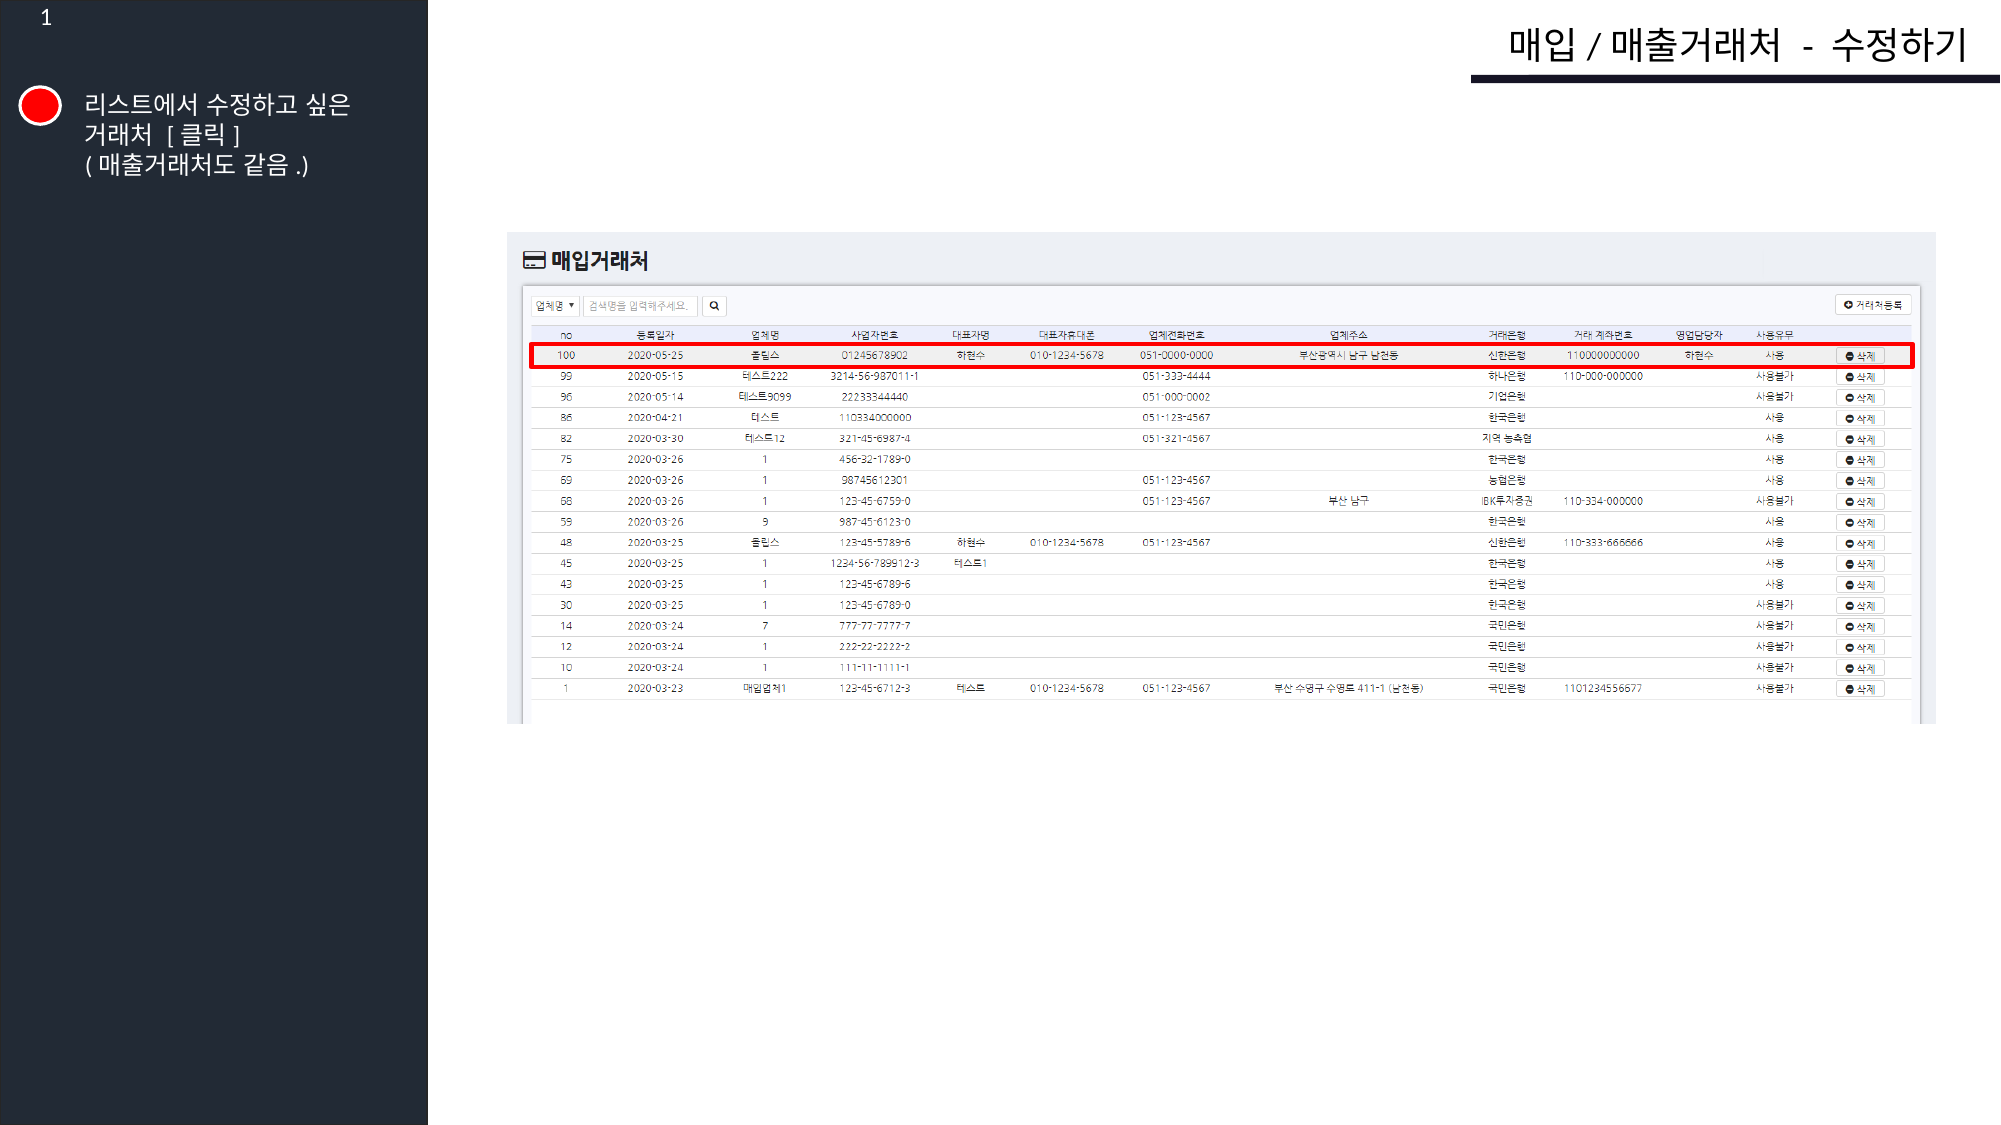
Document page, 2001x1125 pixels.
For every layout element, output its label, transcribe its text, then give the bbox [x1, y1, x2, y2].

picture [507, 232, 1936, 724]
text_box [0, 0, 428, 1125]
text_box 매입/매출거래처 - 수정하기 [1478, 15, 2000, 74]
text_box 리스트에서 수정하고 싶은 거래처 [클릭] (매출거래처도 같음.) [70, 82, 367, 187]
text_box 1 [18, 85, 62, 126]
text_box [1470, 74, 2000, 84]
